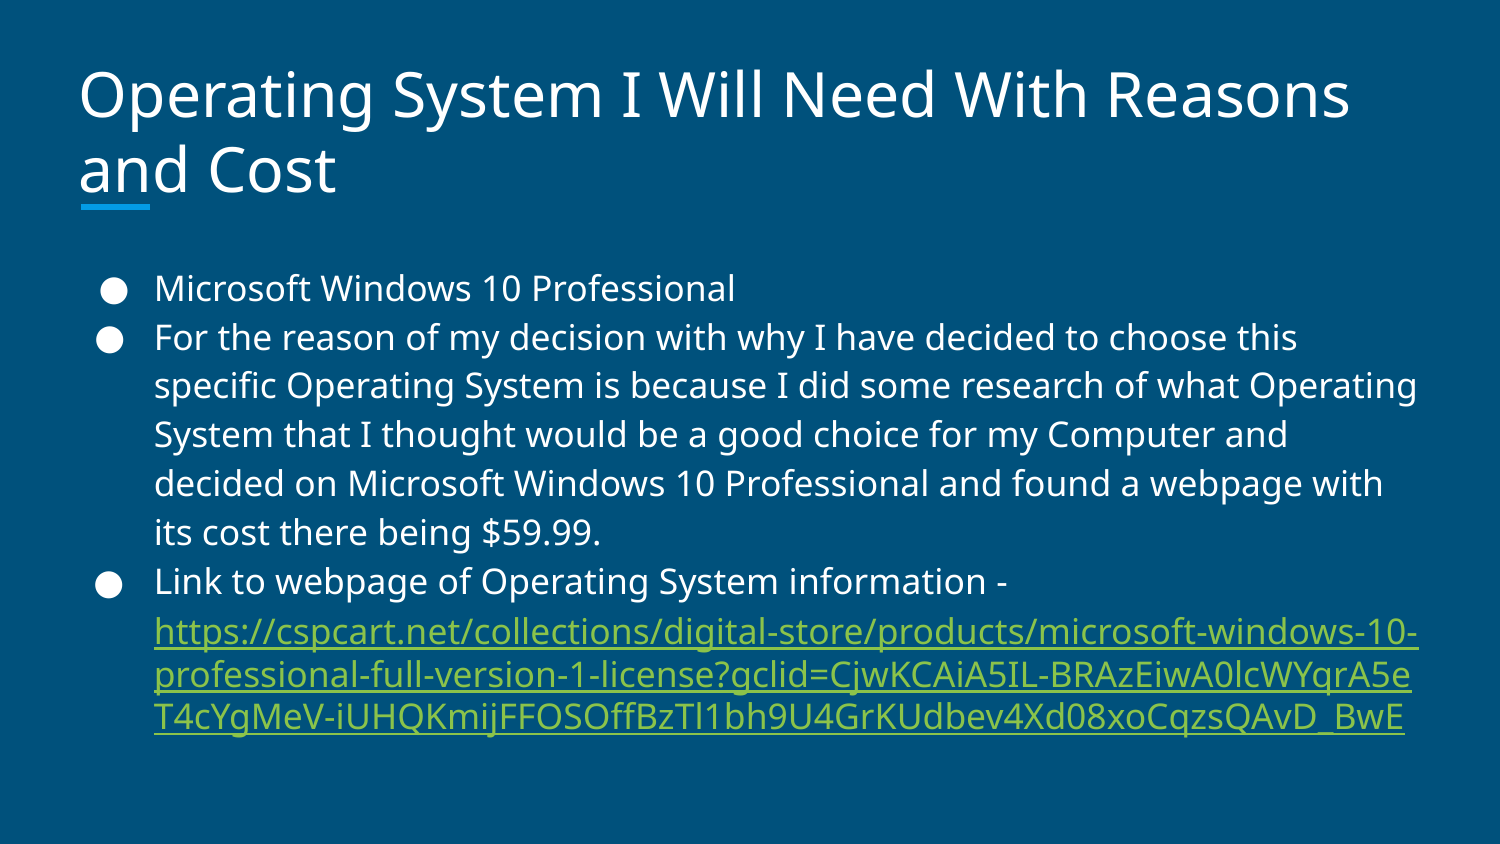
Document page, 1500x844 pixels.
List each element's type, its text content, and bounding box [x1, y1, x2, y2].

list Microsoft Windows 10 Professional For the reason of my decision with why I have decided to choose this specific Operating System is because I did some research of what Operating System that I thought would be a good choice for my Computer and decided on Microsoft Windows 10 Professional and found a webpage with its cost there being $59.99. Link to webpage of Operating System information - https://cspcart.net/collections/digital-store/products/microsoft-windows-10-professional-full-version-1-license?gclid=CjwKCAiA5IL-BRAzEiwA0lcWYqrA5eT4cYgMeV-iUHQKmijFFOSOffBzTl1bh9U4GrKUdbev4Xd08xoCqzsQAvD_BwE [63, 244, 1437, 750]
title Operating System I Will Need With Reasons and Cost [63, 39, 1437, 221]
